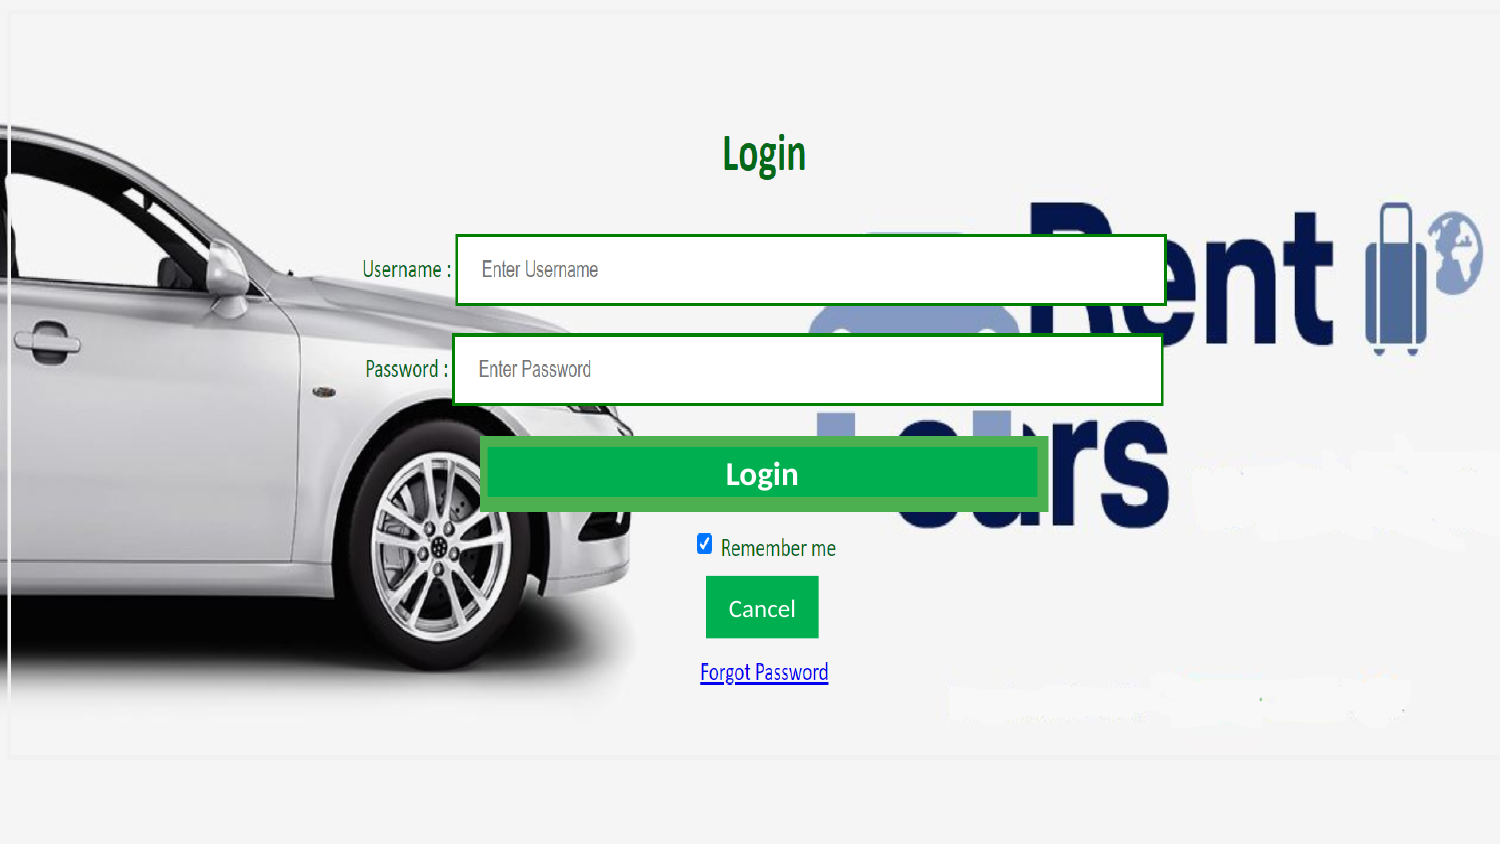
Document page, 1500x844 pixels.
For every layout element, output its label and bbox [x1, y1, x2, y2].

text_box [0, 0, 1500, 844]
